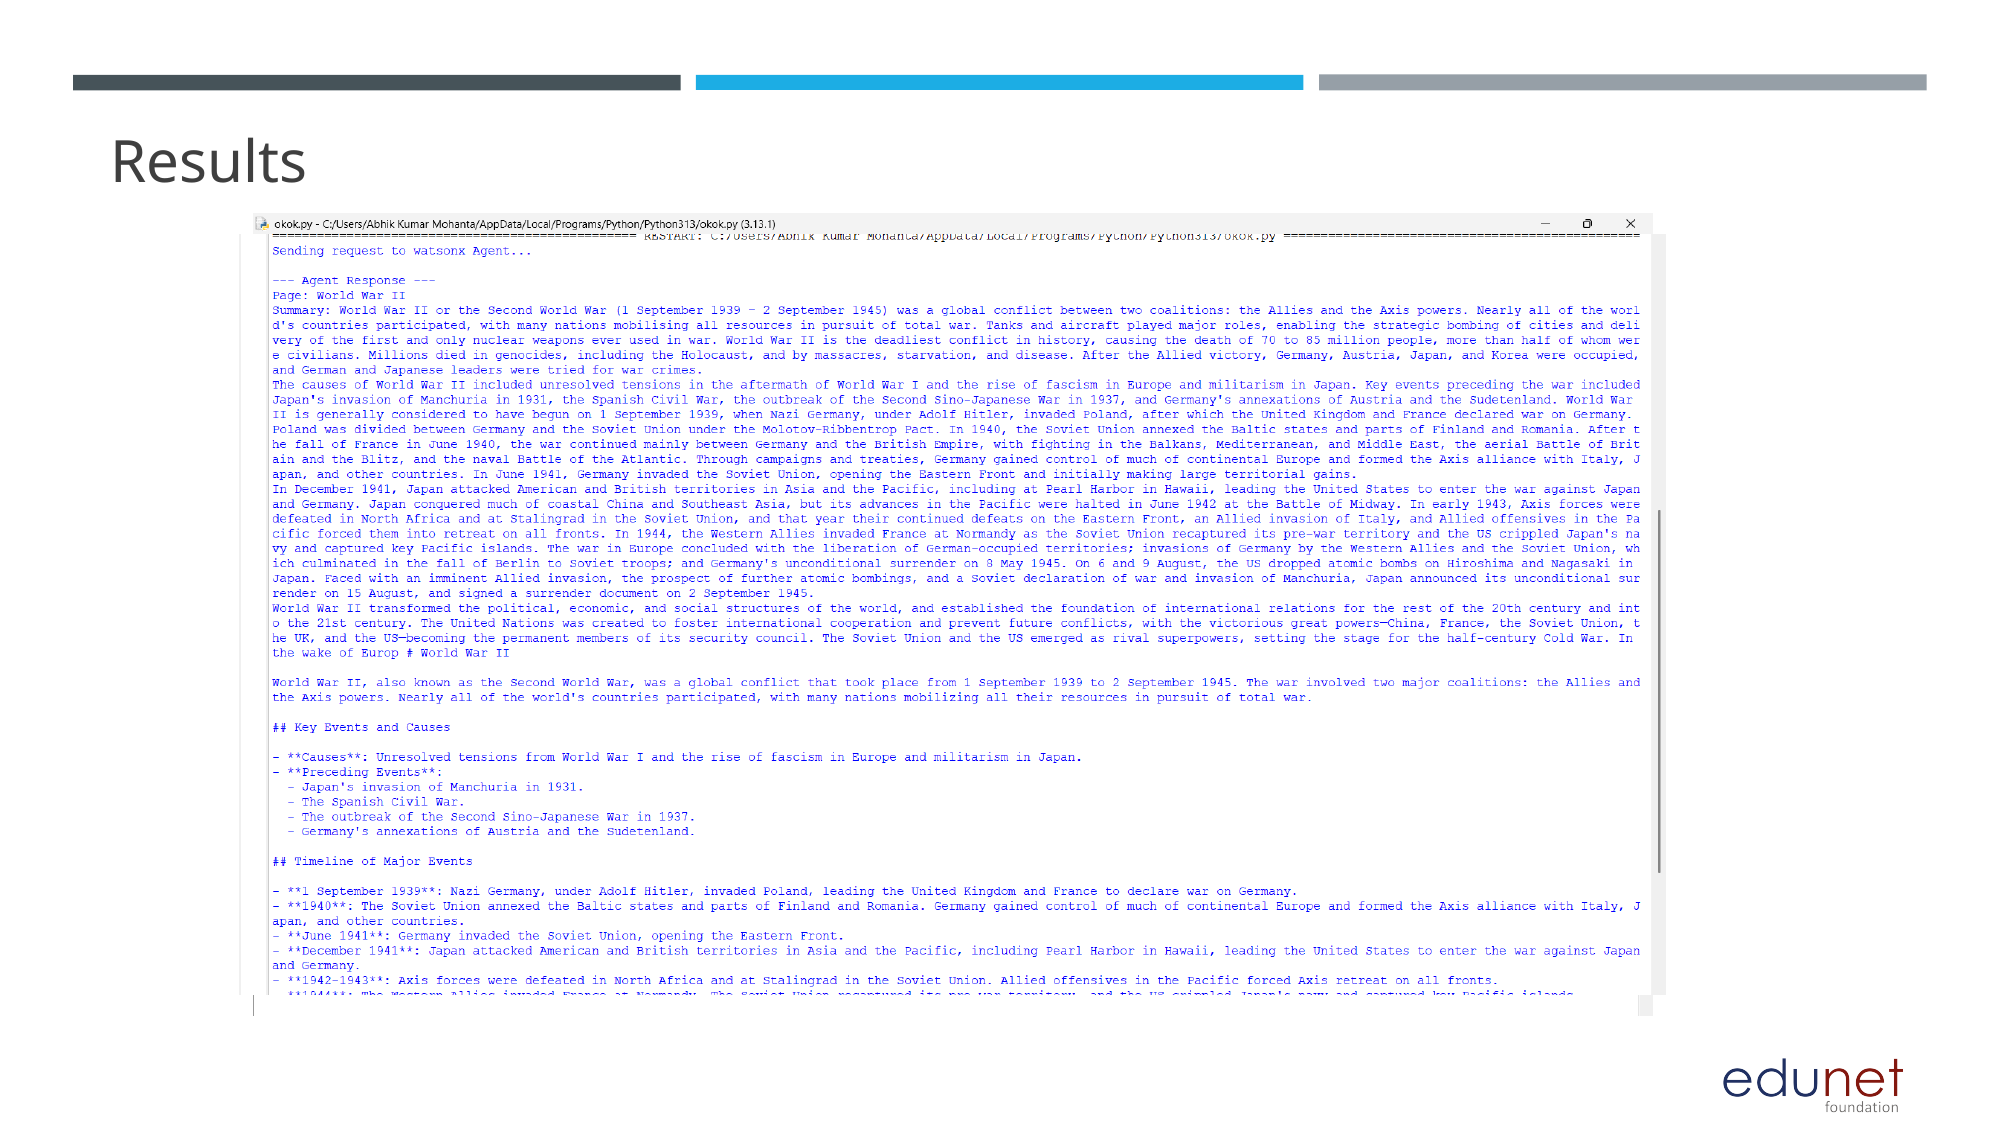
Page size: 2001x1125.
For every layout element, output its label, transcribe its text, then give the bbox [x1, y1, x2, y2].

title Results [95, 115, 1905, 203]
picture [239, 213, 1666, 1016]
picture [1719, 1056, 1905, 1116]
